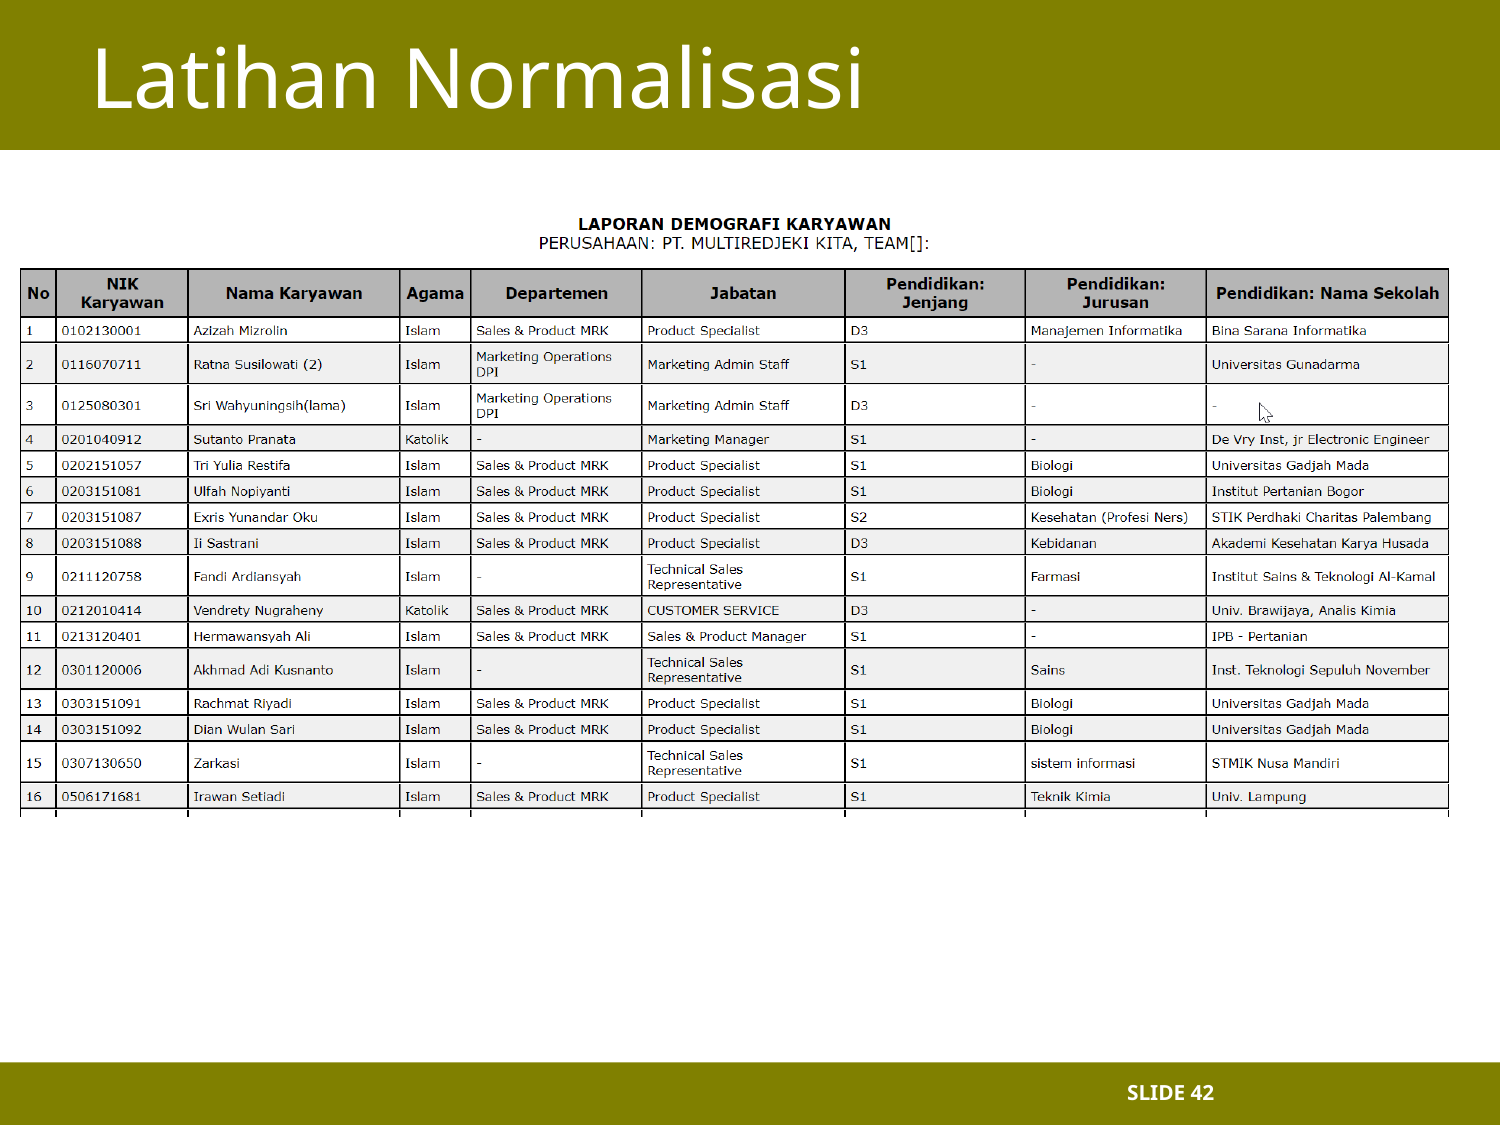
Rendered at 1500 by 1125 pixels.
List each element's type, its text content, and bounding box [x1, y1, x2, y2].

title Latihan Normalisasi [75, 0, 1425, 150]
picture [12, 212, 1455, 818]
